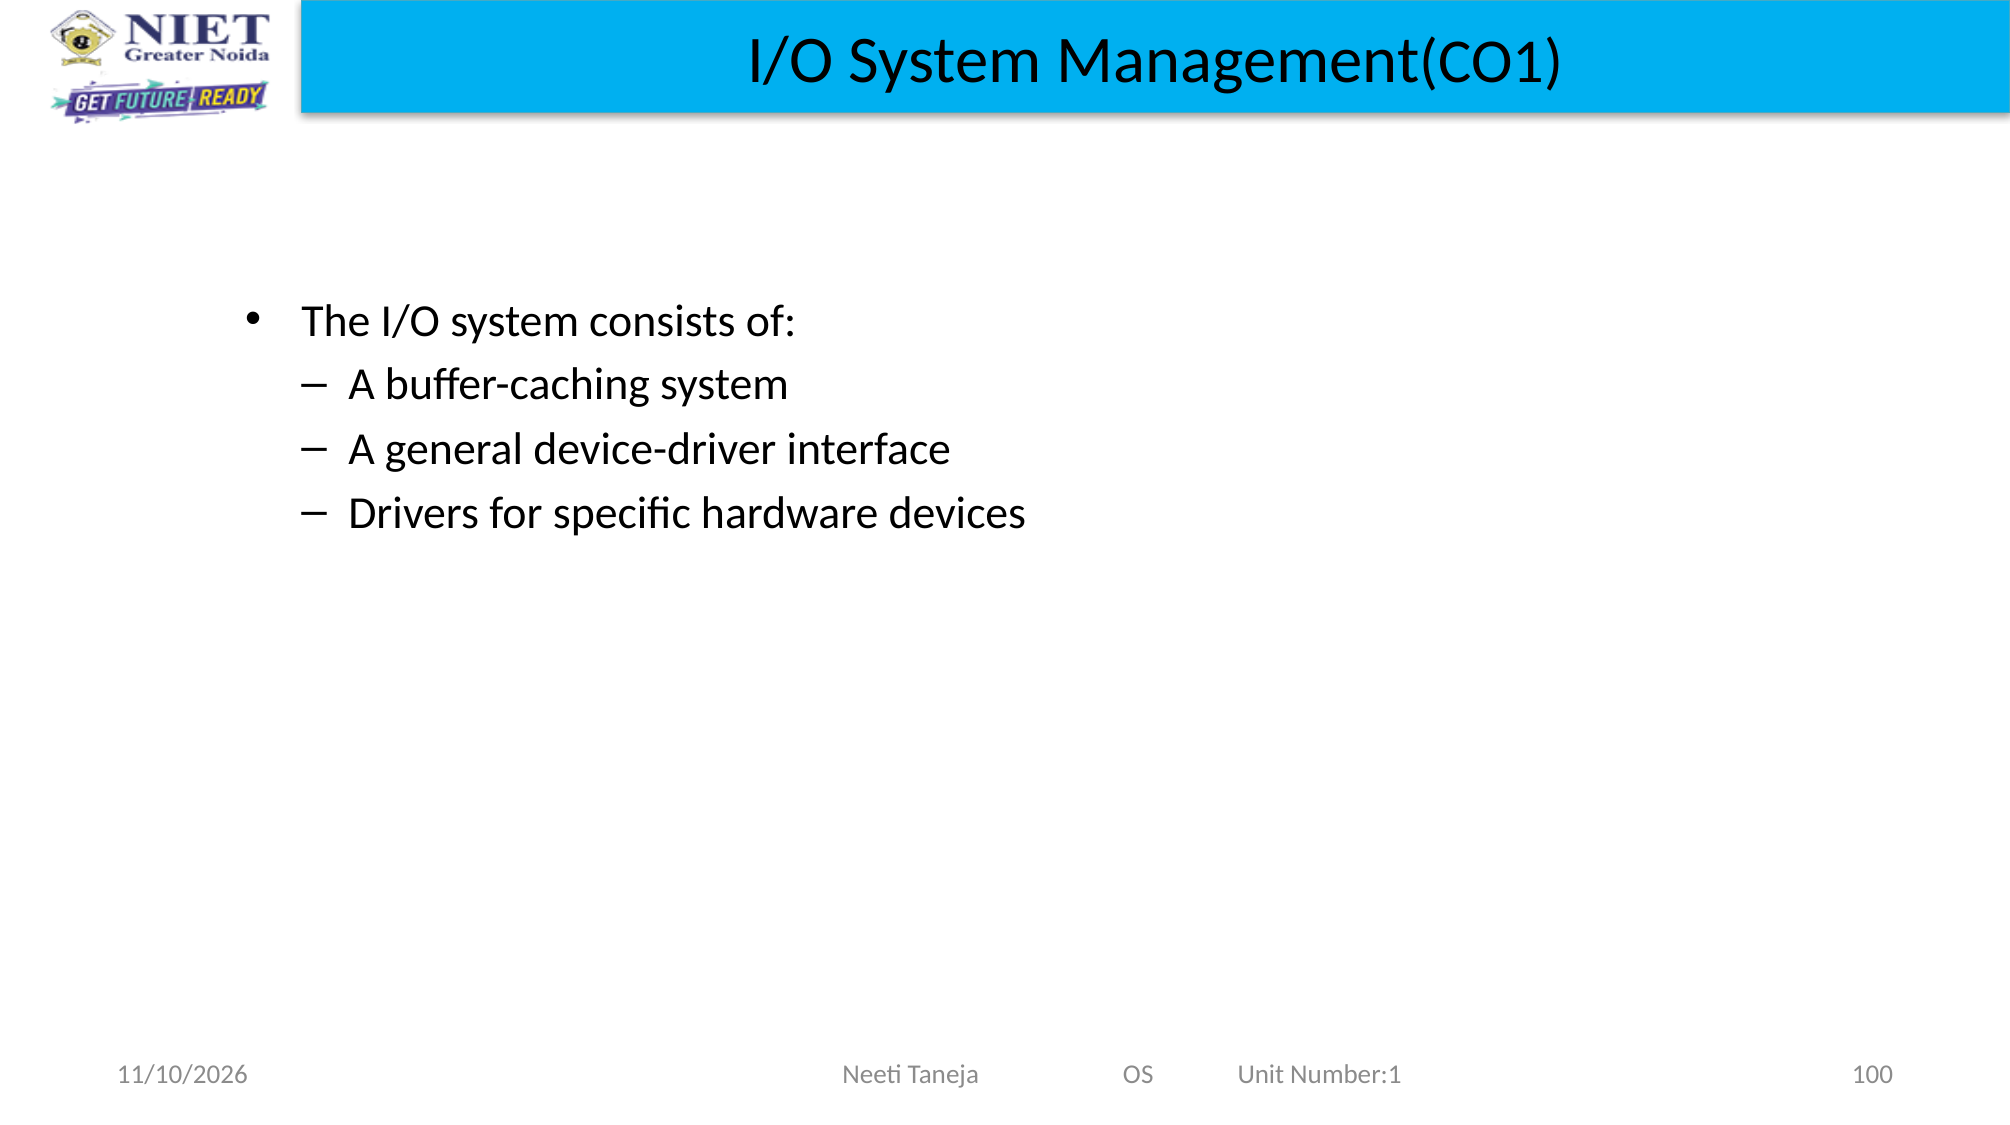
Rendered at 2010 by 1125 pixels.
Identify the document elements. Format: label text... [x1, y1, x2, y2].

text_box I/O System Management(CO1) [320, 0, 2010, 113]
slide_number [100, 1042, 552, 1103]
picture [0, 0, 319, 135]
text_box The I/O system consists of: A buffer-caching system A general device-driver interface Drivers for specific hardware devices [230, 282, 1776, 693]
footer Neeti Taneja OS Unit Number:1 [552, 1042, 1440, 1103]
slide_number 100 [1440, 1042, 1910, 1103]
